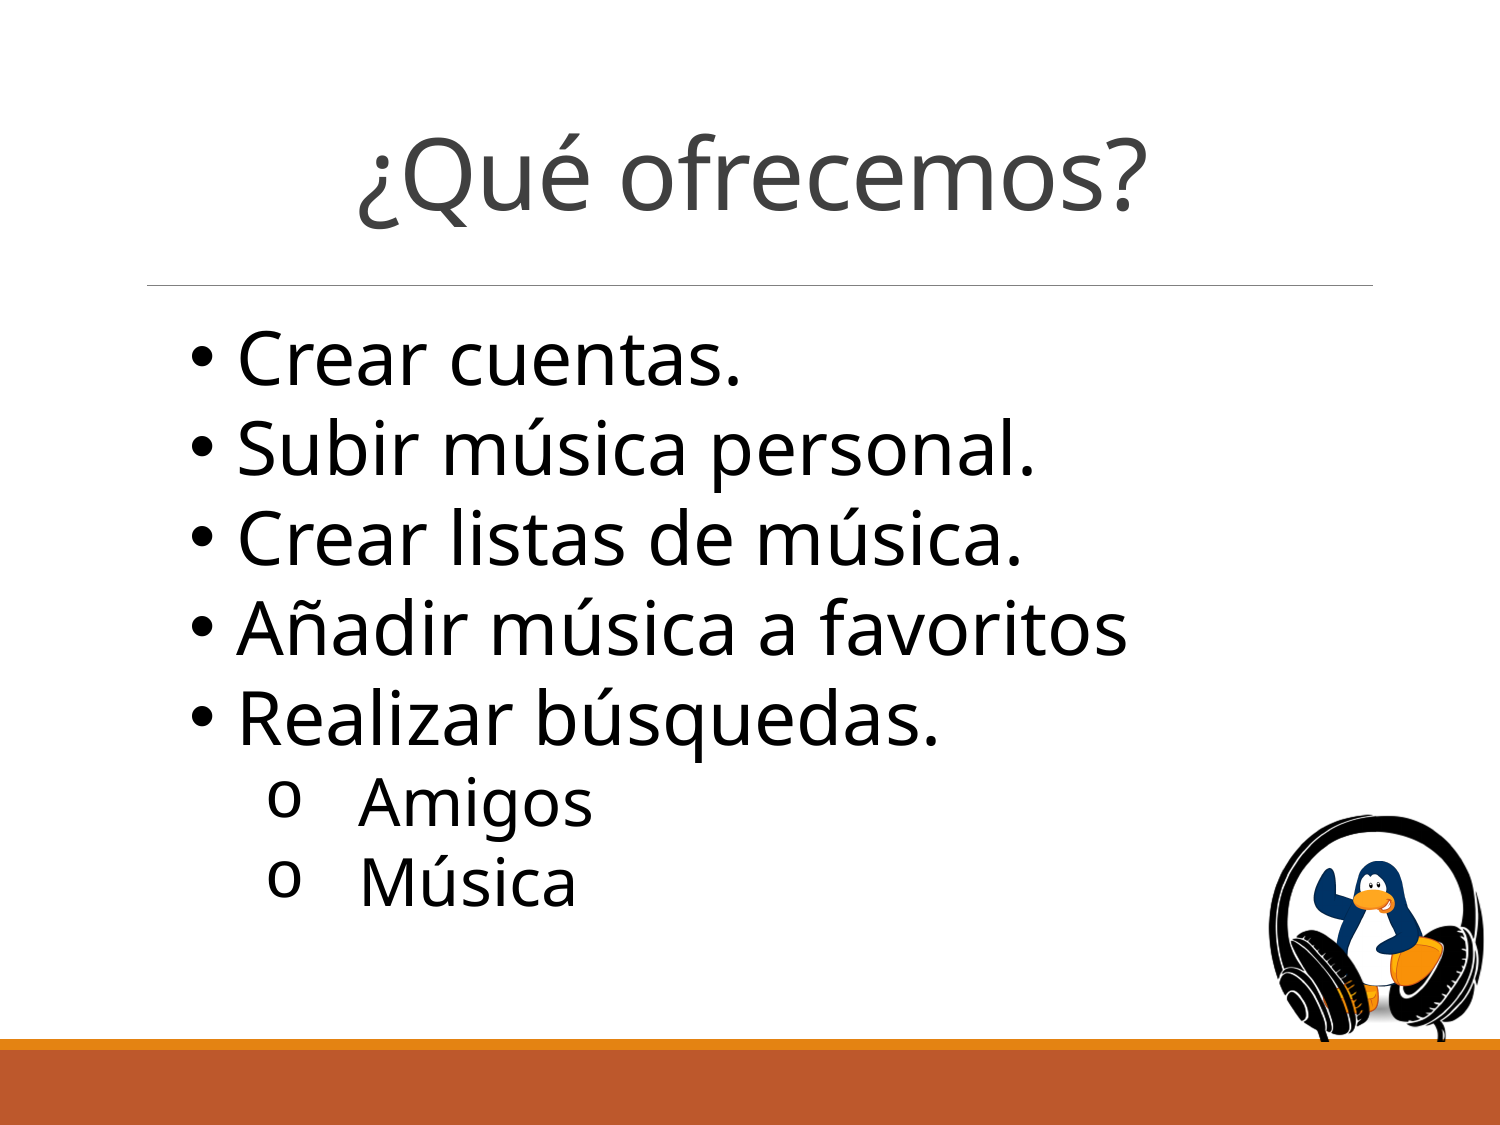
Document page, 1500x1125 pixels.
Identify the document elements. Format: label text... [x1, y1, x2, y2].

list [1243, 785, 1500, 1042]
title ¿Qué ofrecemos? [134, 0, 1373, 238]
text_box Crear cuentas. Subir música personal. Crear listas de música. Añadir música a favoritos Realizar búsquedas. Amigos Música [174, 302, 1373, 1108]
